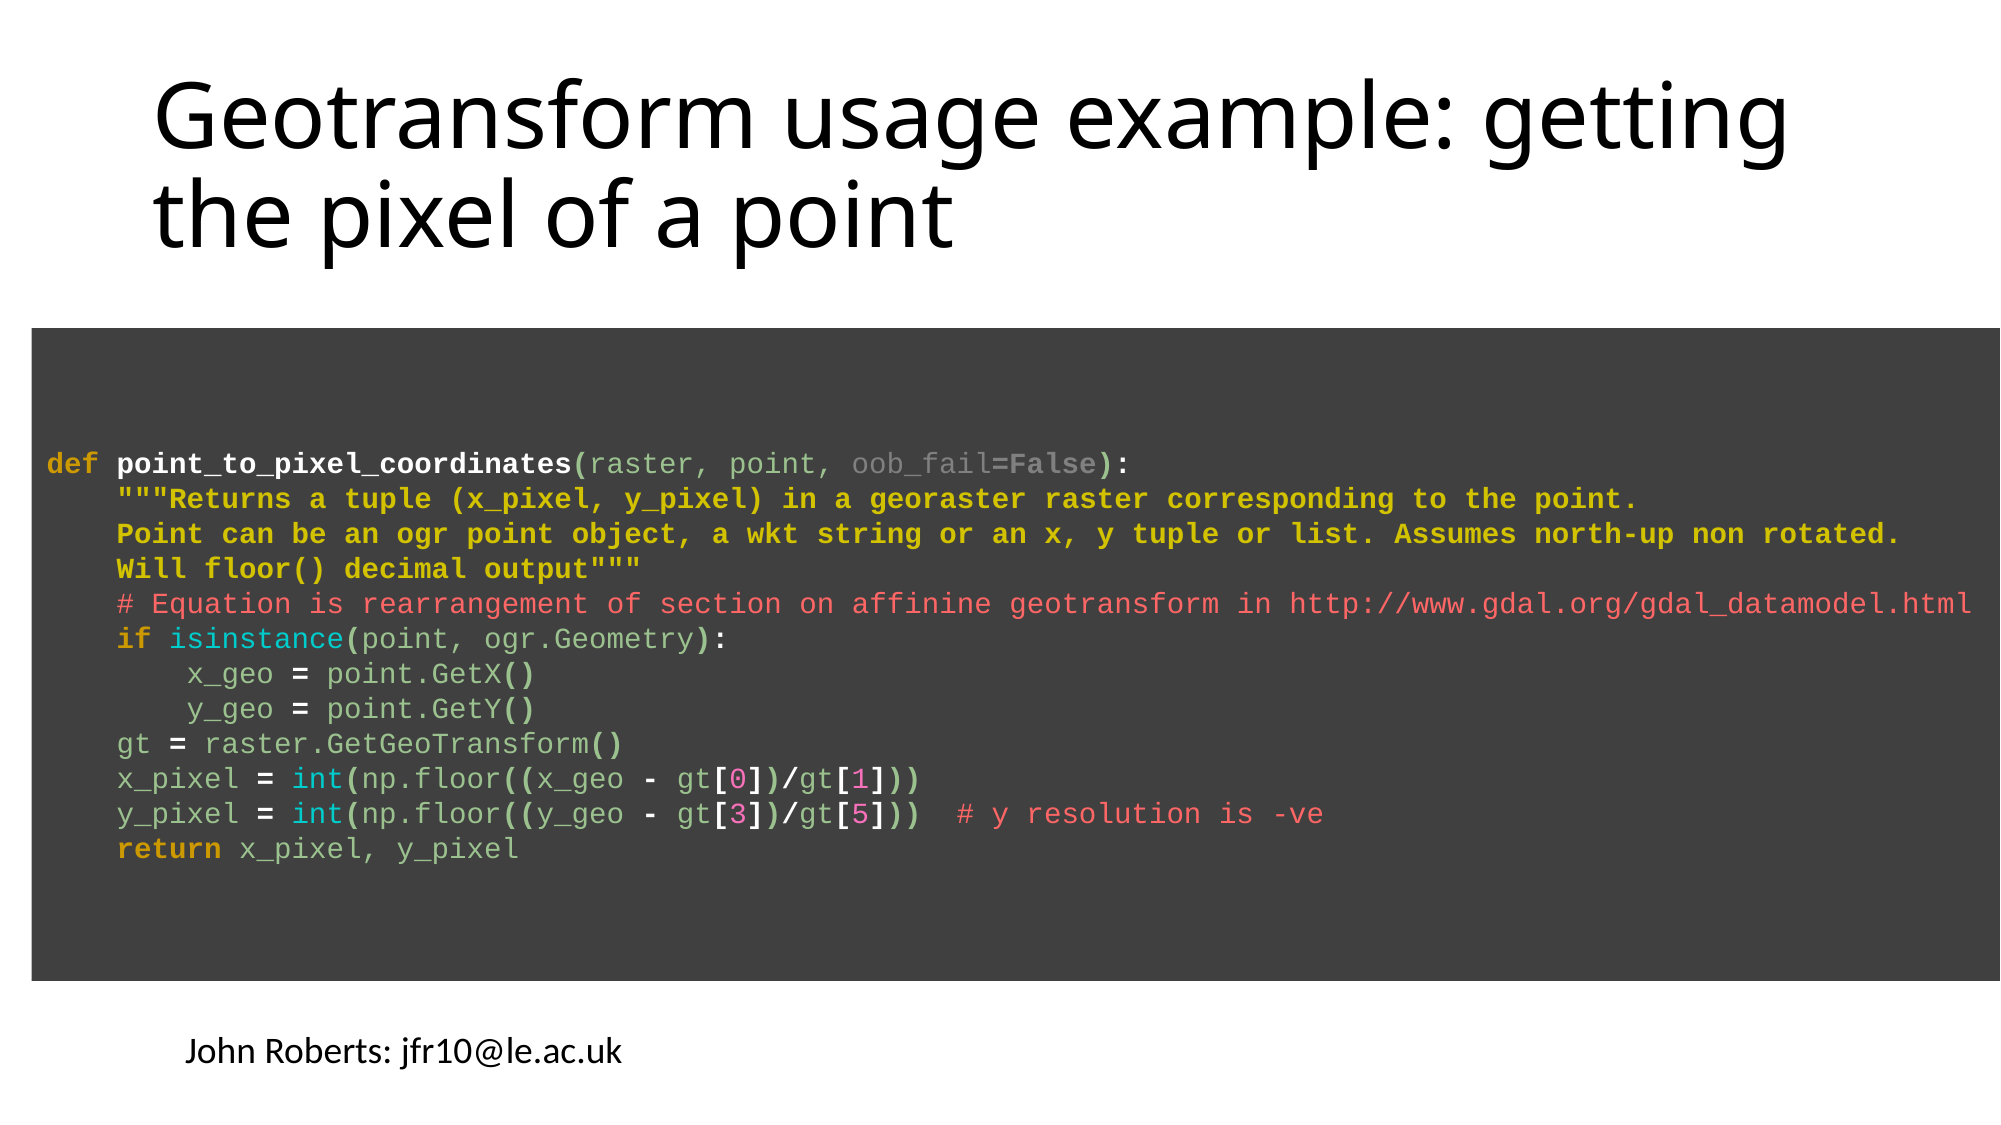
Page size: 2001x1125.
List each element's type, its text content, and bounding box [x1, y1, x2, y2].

title Geotransform usage example: getting the pixel of a point [137, 59, 1863, 278]
list def point_to_pixel_coordinates(raster, point, oob_fail=False): """Returns a tuple (x_pixel, y_pixel) in a georaster raster corresponding to the point. Point can be an ogr point object, a wkt string or an x, y tuple or list. Assumes north-up non rotated. Will floor() decimal output""" # Equation is rearrangement of section on affinine geotransform in http://www.gdal.org/gdal_datamodel.html if isinstance(point, ogr.Geometry): x_geo = point.GetX() y_geo = point.GetY() gt = raster.GetGeoTransform() x_pixel = int(np.floor((x_geo - gt[0])/gt[1])) y_pixel = int(np.floor((y_geo - gt[3])/gt[5])) # y resolution is -ve return x_pixel, y_pixel [31, 328, 2000, 981]
text_box John Roberts: jfr10@le.ac.uk [170, 1018, 772, 1079]
